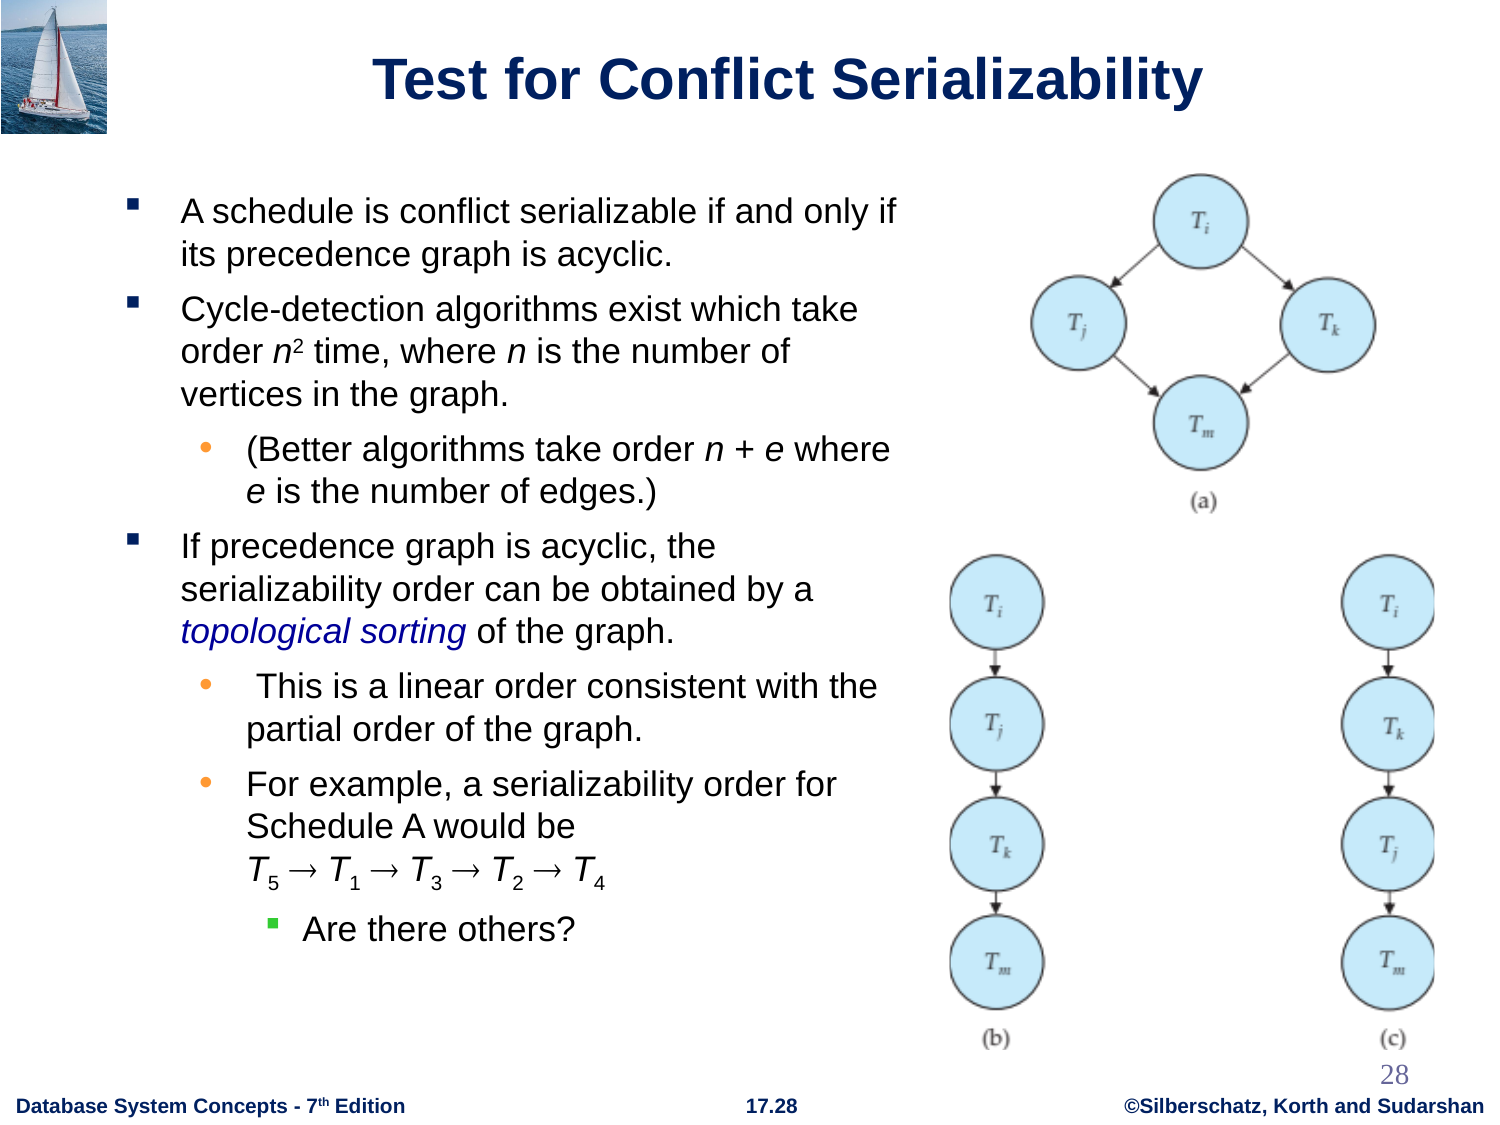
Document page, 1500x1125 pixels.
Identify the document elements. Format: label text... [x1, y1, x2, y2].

picture [1, 0, 107, 134]
title Test for Conflict Serializability [125, 18, 1452, 120]
picture [949, 172, 1435, 1050]
slide_number 28 [1111, 1058, 1425, 1124]
list A schedule is conflict serializable if and only if its precedence graph is acyclic. Cycle-detection algorithms exist which take order n2 time, where n is the number of vertices in the graph. (Better algorithms take order n + e where e is the number of edges.) If precedence graph is acyclic, the serializability order can be obtained by a topological sorting of the graph. This is a linear order consistent with the partial order of the graph. For example, a serializability order for Schedule A would be T5  T1  T3  T2  T4 Are there others? [109, 180, 917, 1062]
